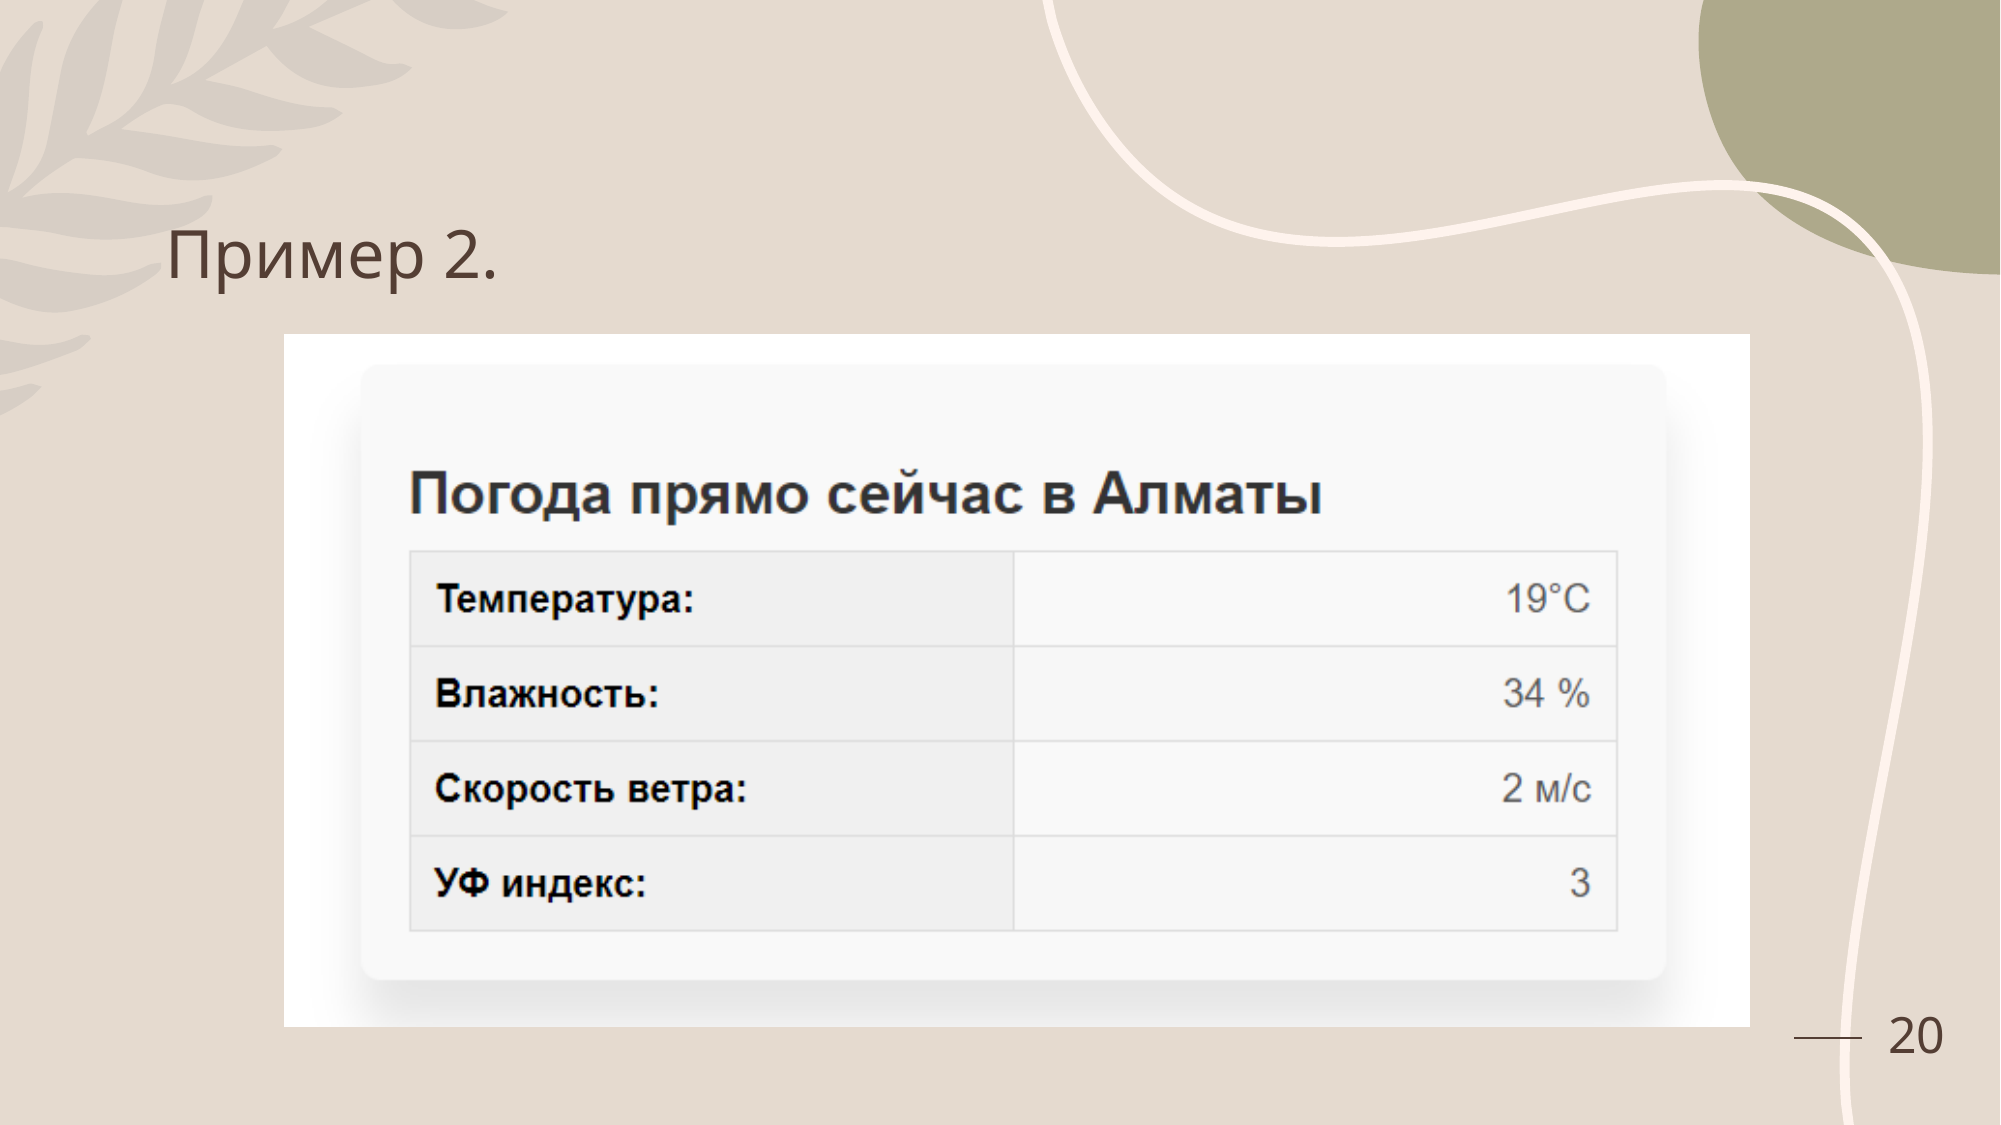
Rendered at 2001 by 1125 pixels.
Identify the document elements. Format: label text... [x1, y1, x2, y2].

title Пример 2. [150, 149, 1850, 300]
picture [284, 334, 1750, 1027]
slide_number 20 [1862, 964, 1971, 1112]
